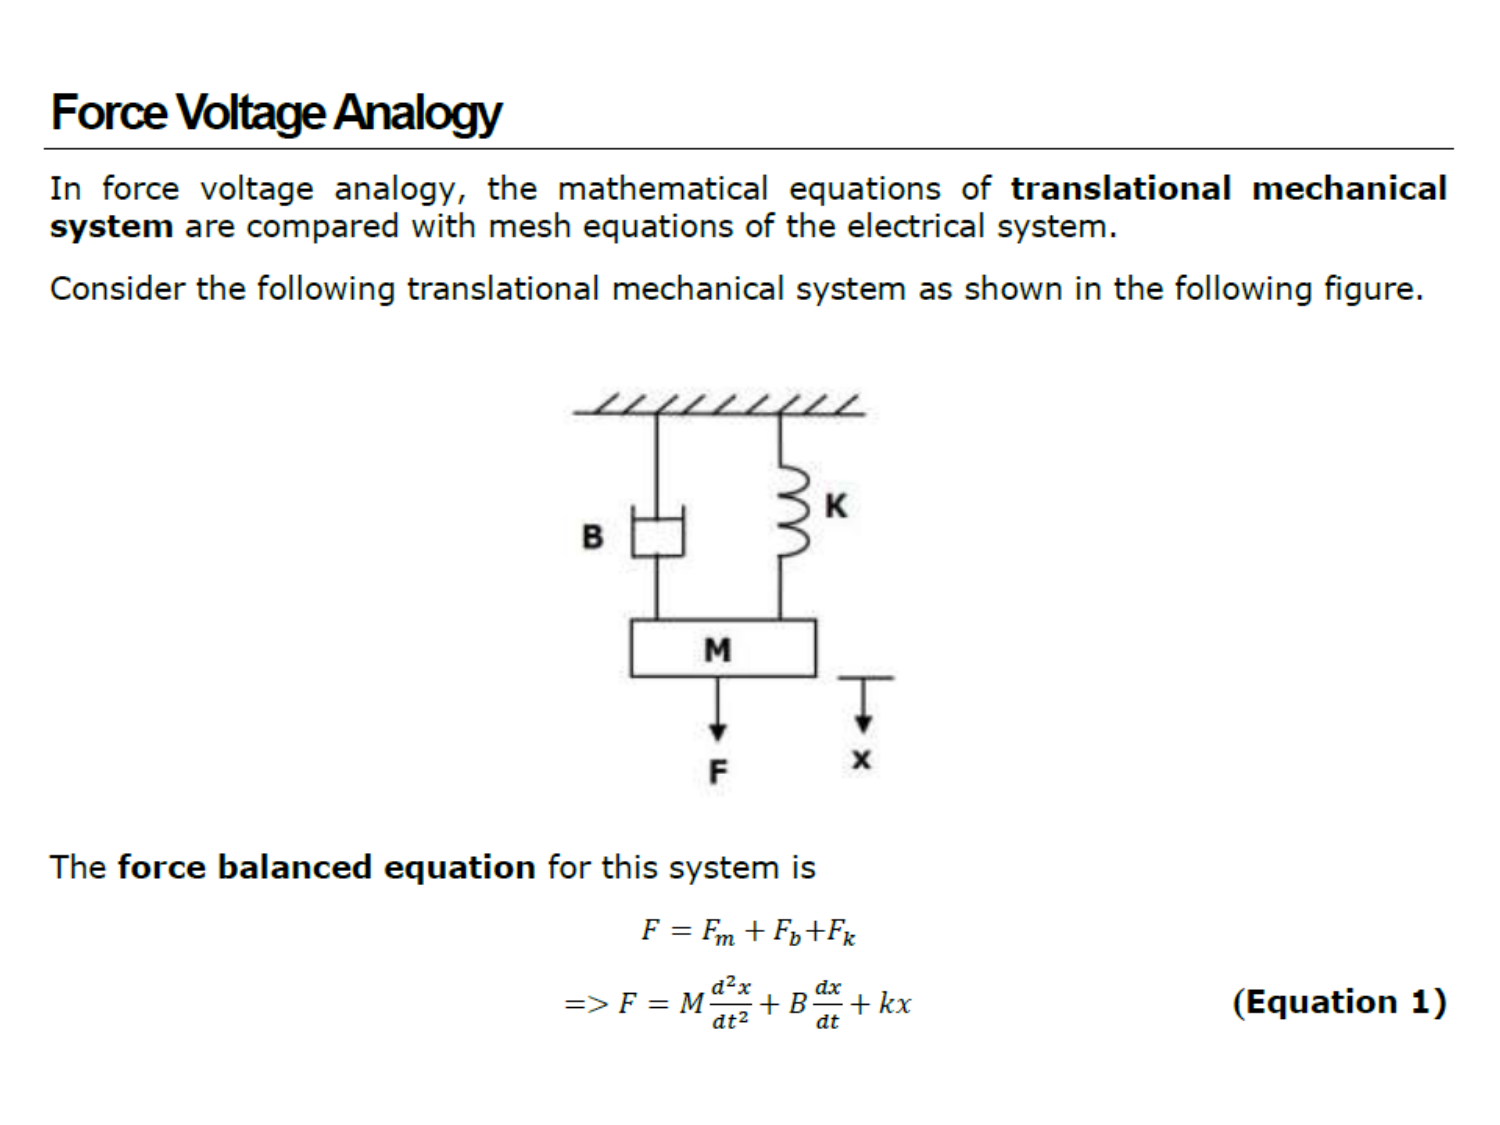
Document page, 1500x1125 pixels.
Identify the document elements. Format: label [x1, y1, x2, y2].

picture [41, 81, 1459, 1044]
